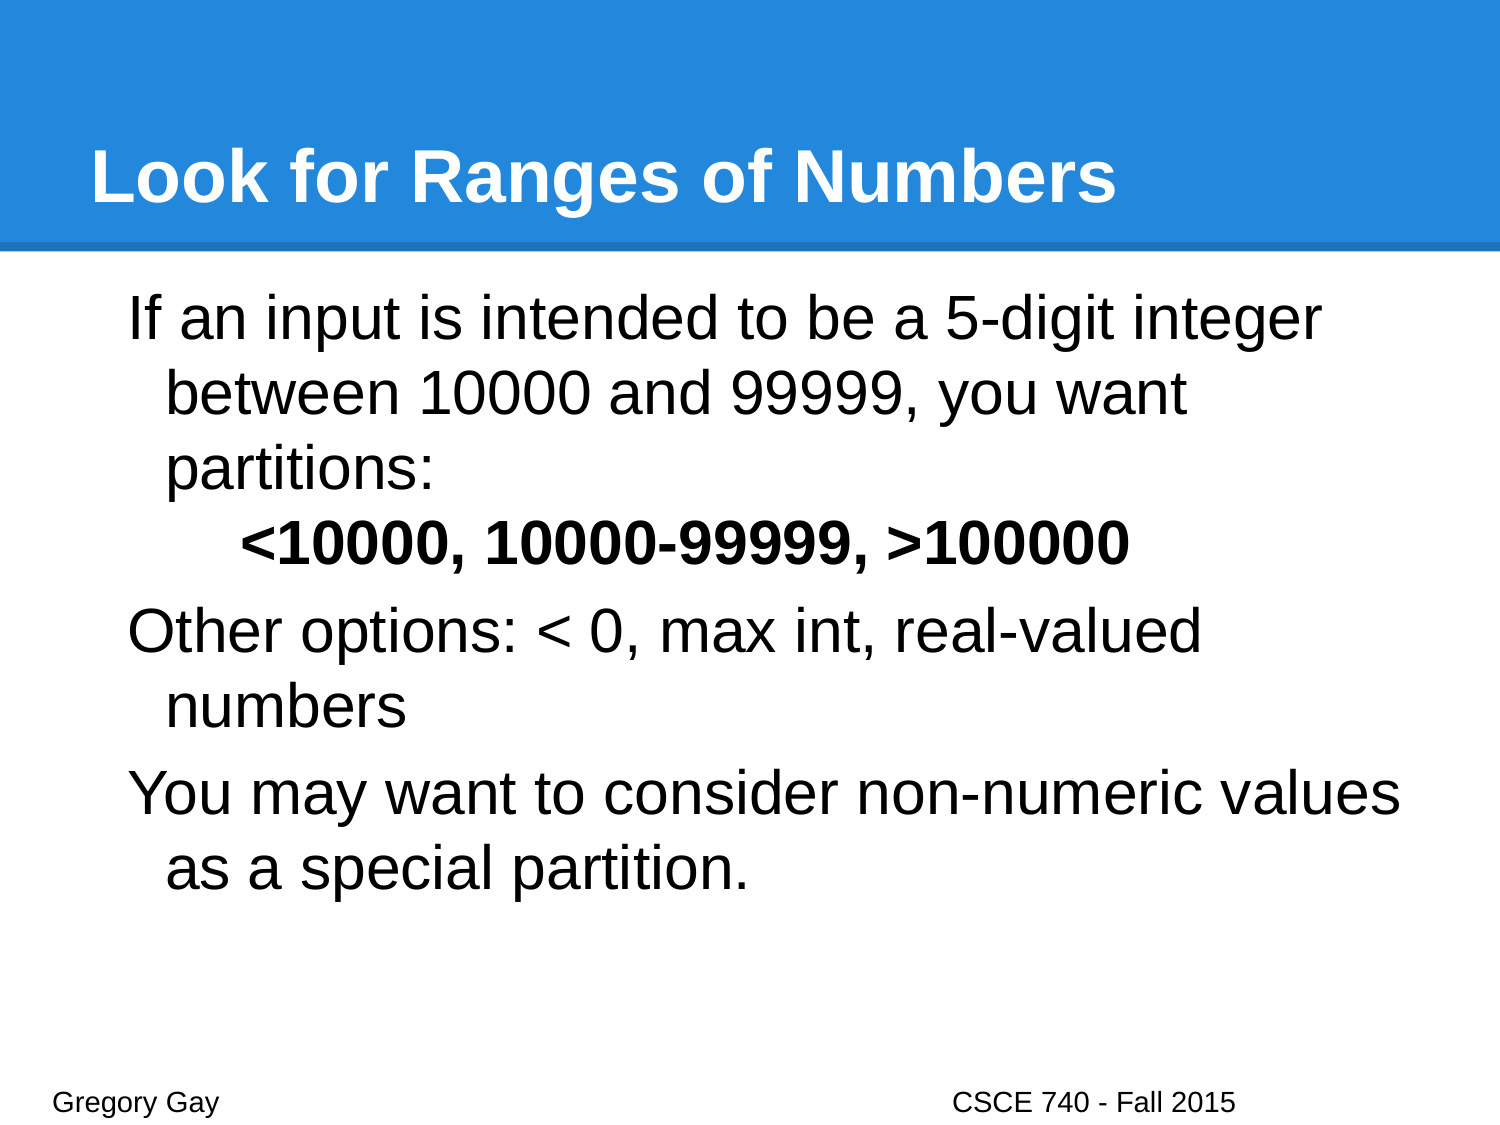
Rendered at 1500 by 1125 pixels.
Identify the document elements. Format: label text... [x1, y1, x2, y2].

title Look for Ranges of Numbers [75, 45, 1425, 233]
list If an input is intended to be a 5-digit integer between 10000 and 99999, you want partitions: <10000, 10000-99999, >100000 Other options: < 0, max int, real-valued numbers You may want to consider non-numeric values as a special partition. [75, 262, 1476, 1078]
text_box Gregory Gay CSCE 740 - Fall 2015 16 [37, 1068, 1463, 1114]
